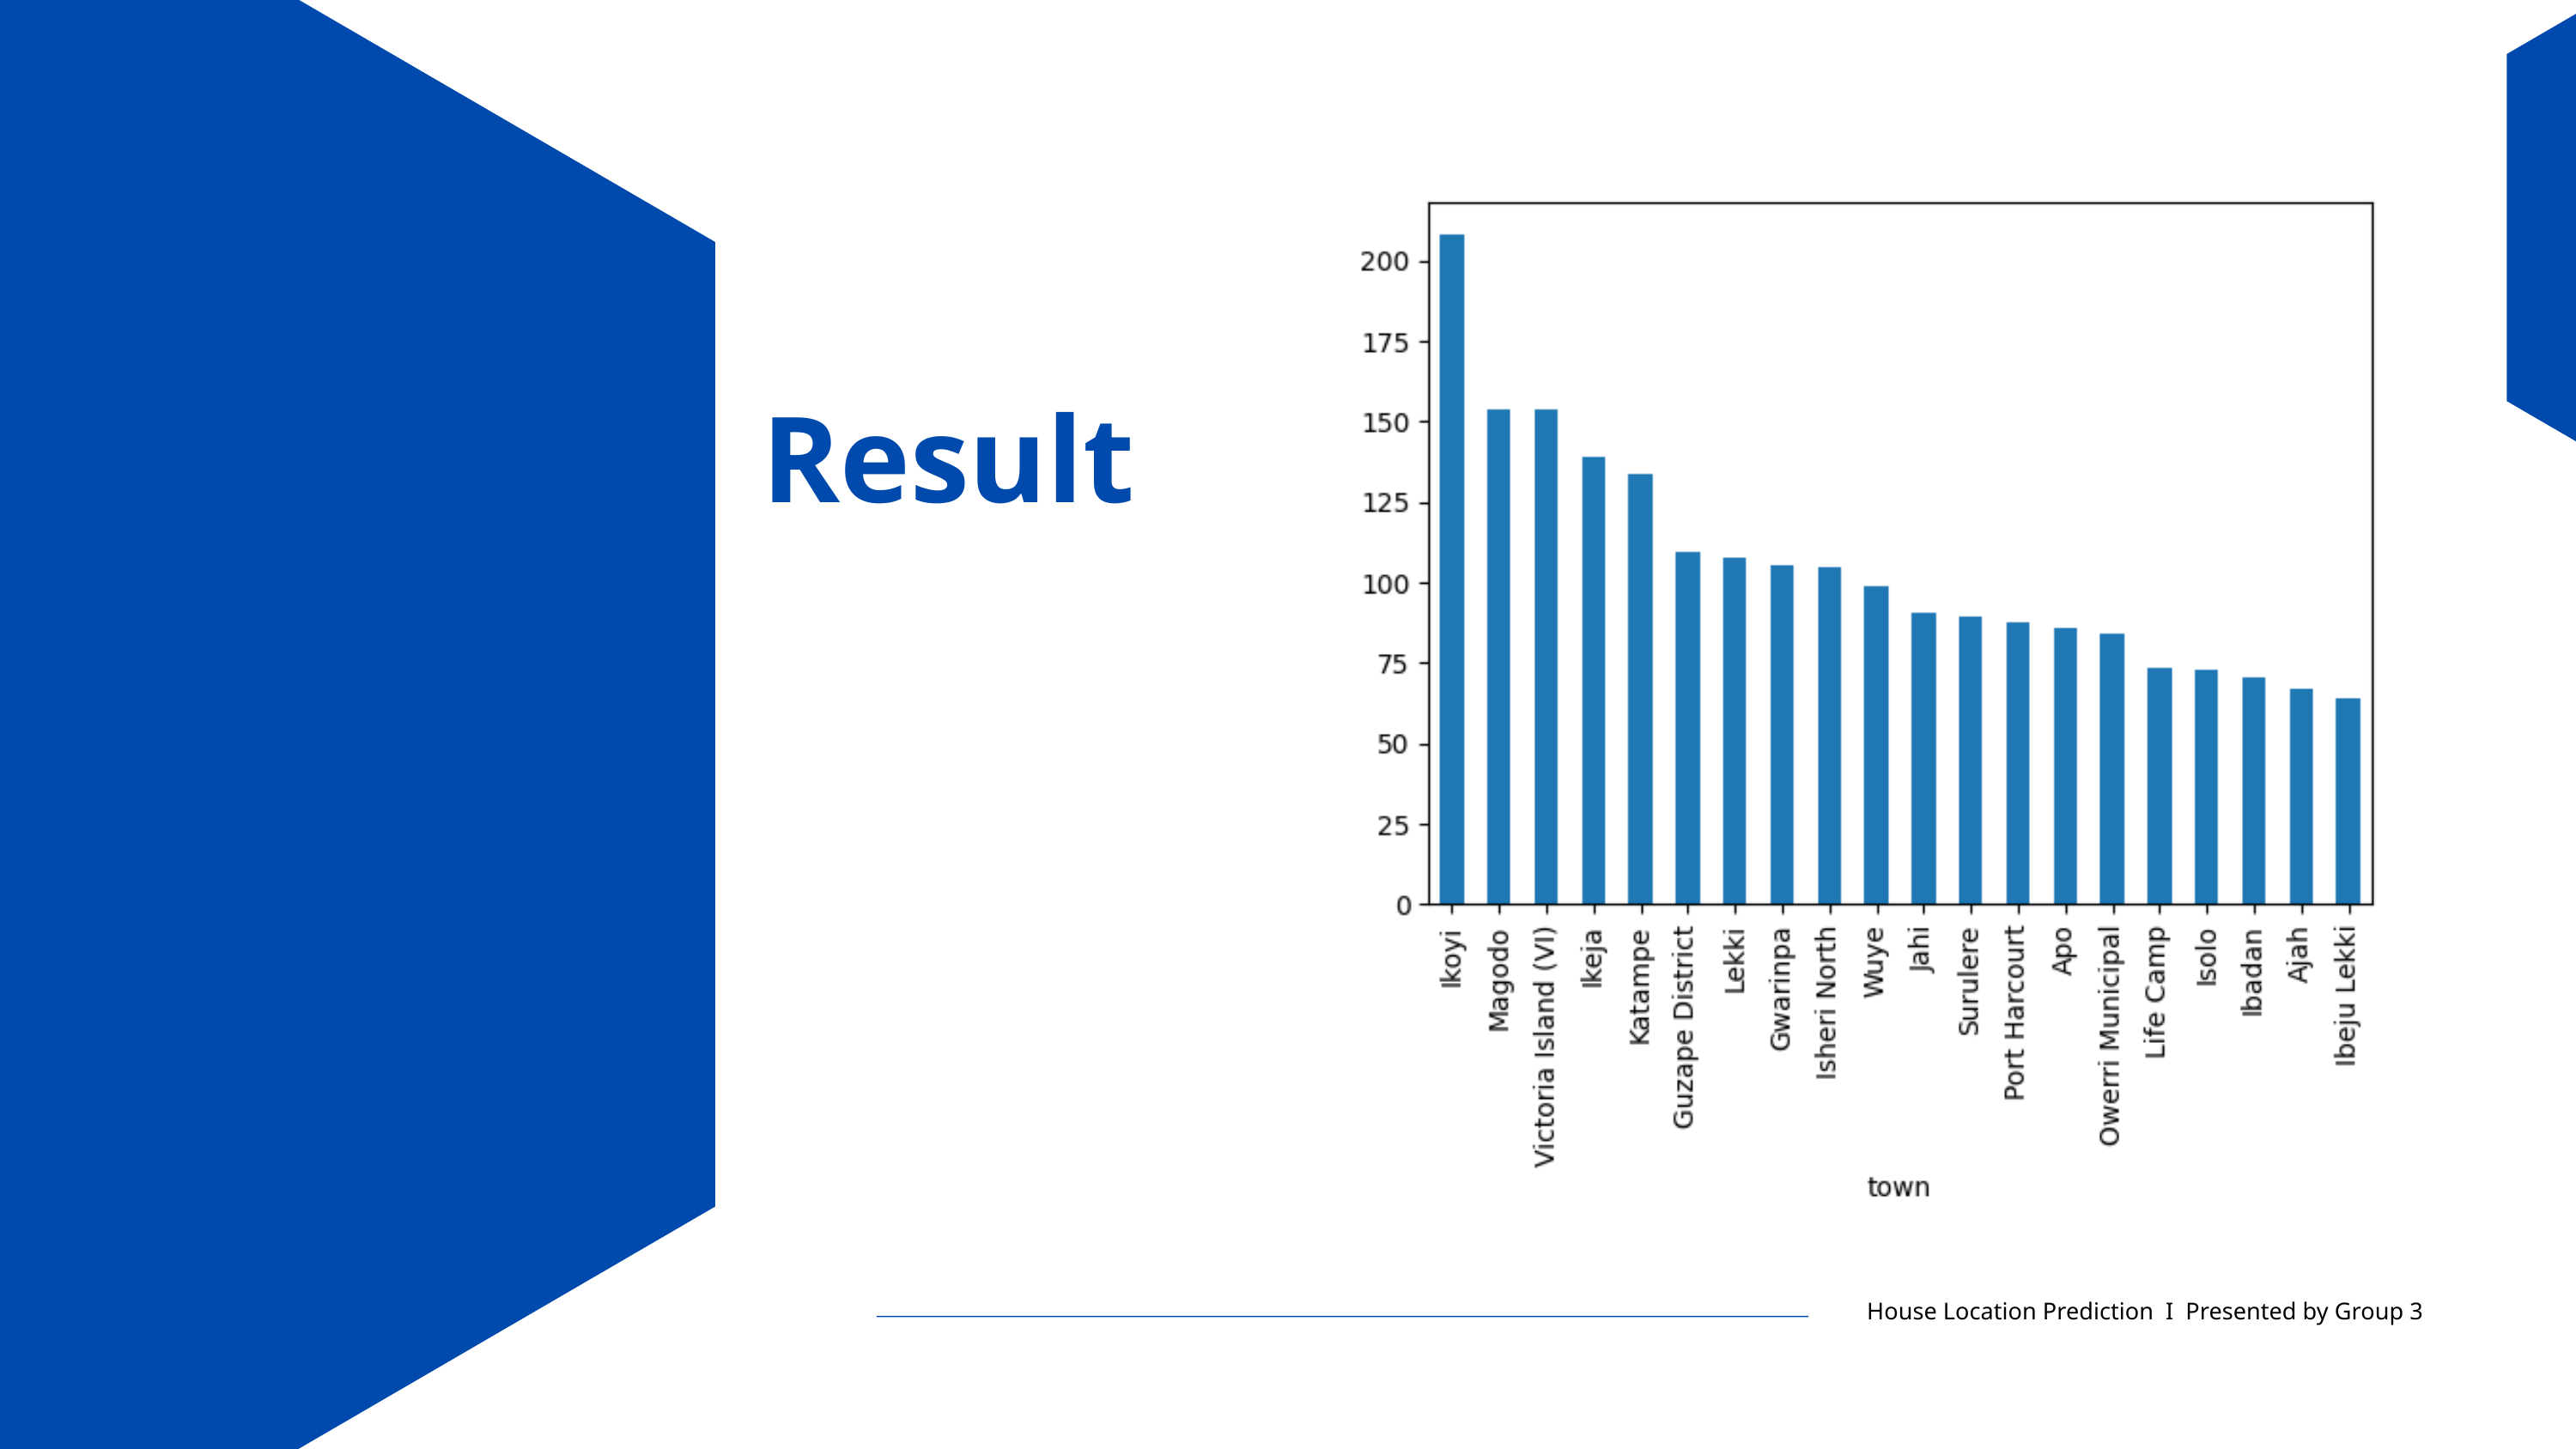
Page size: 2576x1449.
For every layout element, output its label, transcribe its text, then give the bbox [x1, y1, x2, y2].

text_box House Location Prediction I Presented by Group 3 [1729, 1291, 2423, 1325]
text_box [1341, 184, 2391, 1222]
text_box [2506, 0, 2576, 575]
text_box Result [762, 407, 1225, 526]
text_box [0, 0, 716, 1449]
